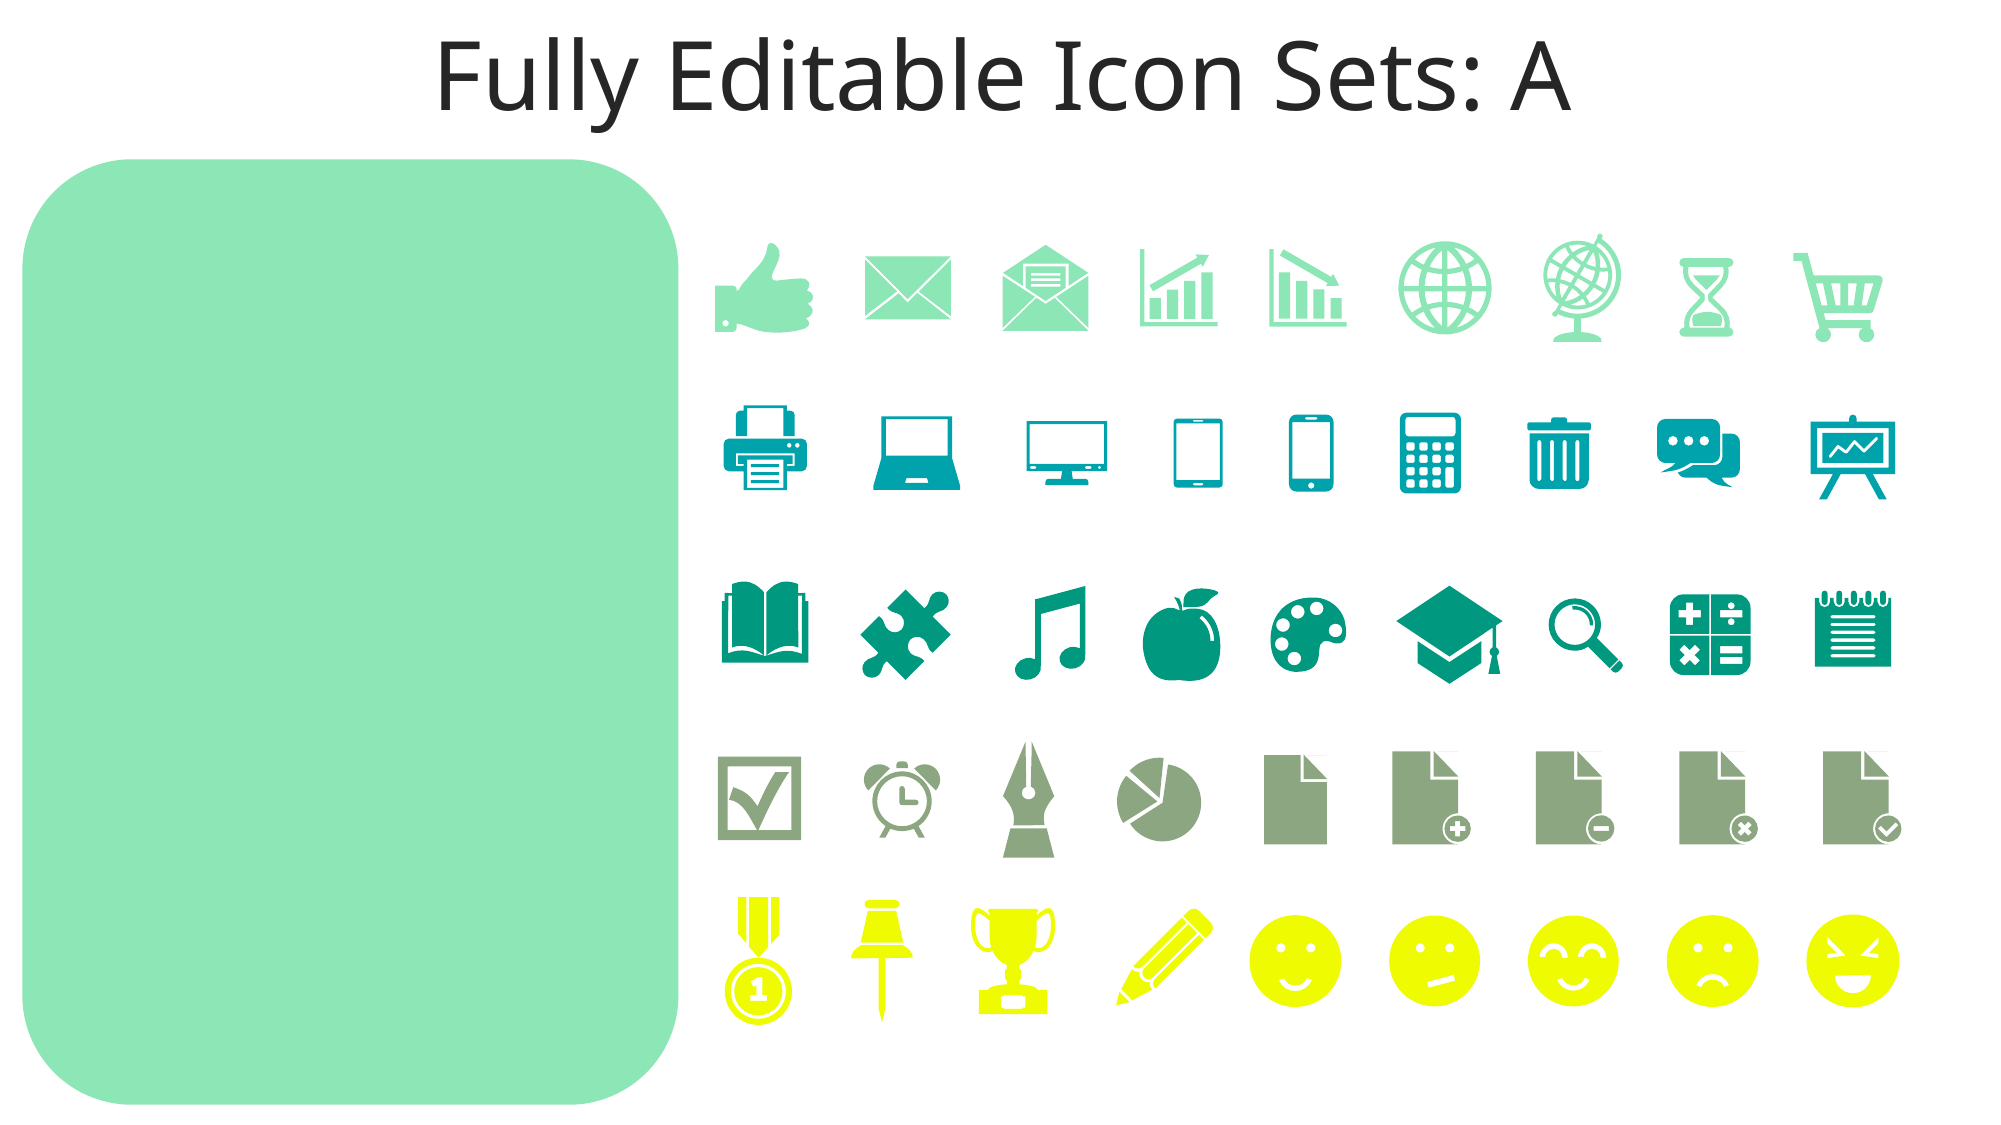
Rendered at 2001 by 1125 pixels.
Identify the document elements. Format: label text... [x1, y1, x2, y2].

text_box [1542, 232, 1623, 343]
text_box [1000, 741, 1057, 859]
text_box [1397, 240, 1493, 336]
text_box [1805, 913, 1901, 1009]
text_box [1248, 914, 1343, 1009]
text_box Fully Editable Icon Sets: A [53, 20, 1952, 139]
text_box [1025, 420, 1109, 487]
text_box [1269, 596, 1348, 673]
text_box [1656, 417, 1741, 489]
text_box [872, 415, 962, 491]
text_box [1268, 248, 1348, 328]
text_box [862, 760, 942, 839]
text_box [1114, 907, 1214, 1007]
text_box [1278, 247, 1341, 320]
text_box [1139, 248, 1219, 327]
text_box [1813, 589, 1893, 668]
text_box [1665, 914, 1760, 1009]
text_box [1014, 584, 1087, 681]
text_box [720, 580, 810, 664]
text_box [1116, 756, 1203, 843]
text_box [970, 906, 1057, 1016]
text_box [714, 241, 815, 334]
text_box [1821, 748, 1903, 846]
text_box [862, 255, 954, 321]
text_box [1388, 914, 1482, 1008]
text_box [1668, 593, 1752, 677]
text_box [1172, 417, 1224, 489]
text_box [21, 158, 680, 1106]
text_box [1526, 914, 1620, 1008]
text_box [1792, 251, 1884, 344]
text_box [723, 896, 794, 1026]
text_box [1141, 587, 1222, 682]
text_box [1526, 416, 1592, 490]
text_box [1287, 413, 1335, 493]
text_box [1809, 413, 1897, 501]
text_box [849, 898, 915, 1023]
text_box [1263, 752, 1330, 845]
text_box [722, 404, 809, 492]
text_box [1391, 748, 1472, 846]
text_box [1678, 748, 1759, 846]
text_box [1534, 748, 1616, 846]
text_box [1000, 243, 1091, 332]
text_box [1678, 256, 1735, 338]
text_box [1547, 597, 1625, 674]
text_box [1398, 411, 1462, 495]
text_box [858, 588, 953, 682]
text_box [717, 756, 802, 841]
text_box [1394, 584, 1505, 686]
